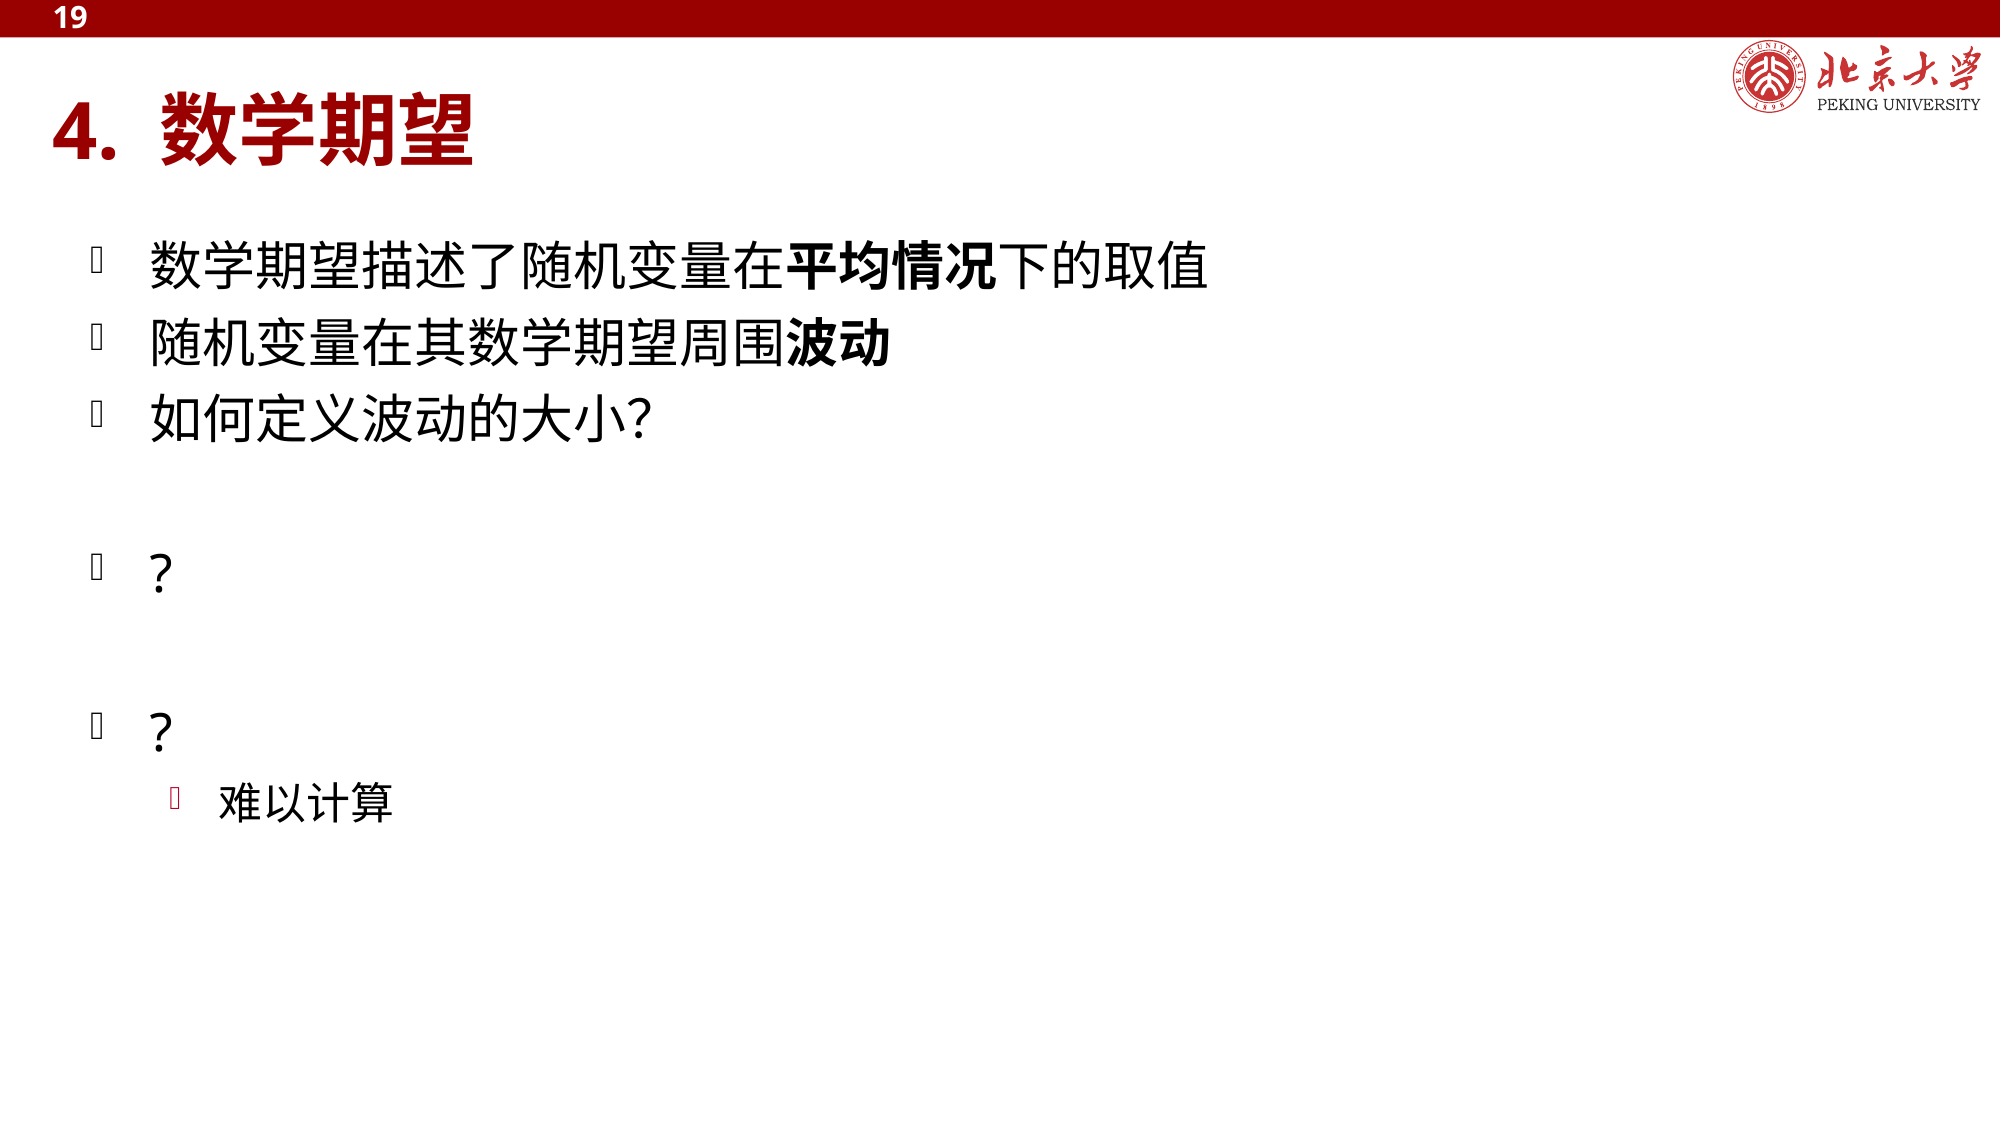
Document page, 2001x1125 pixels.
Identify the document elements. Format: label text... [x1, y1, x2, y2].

slide_number 19 [37, 5, 225, 34]
title 4. 数学期望 [37, 62, 1951, 194]
